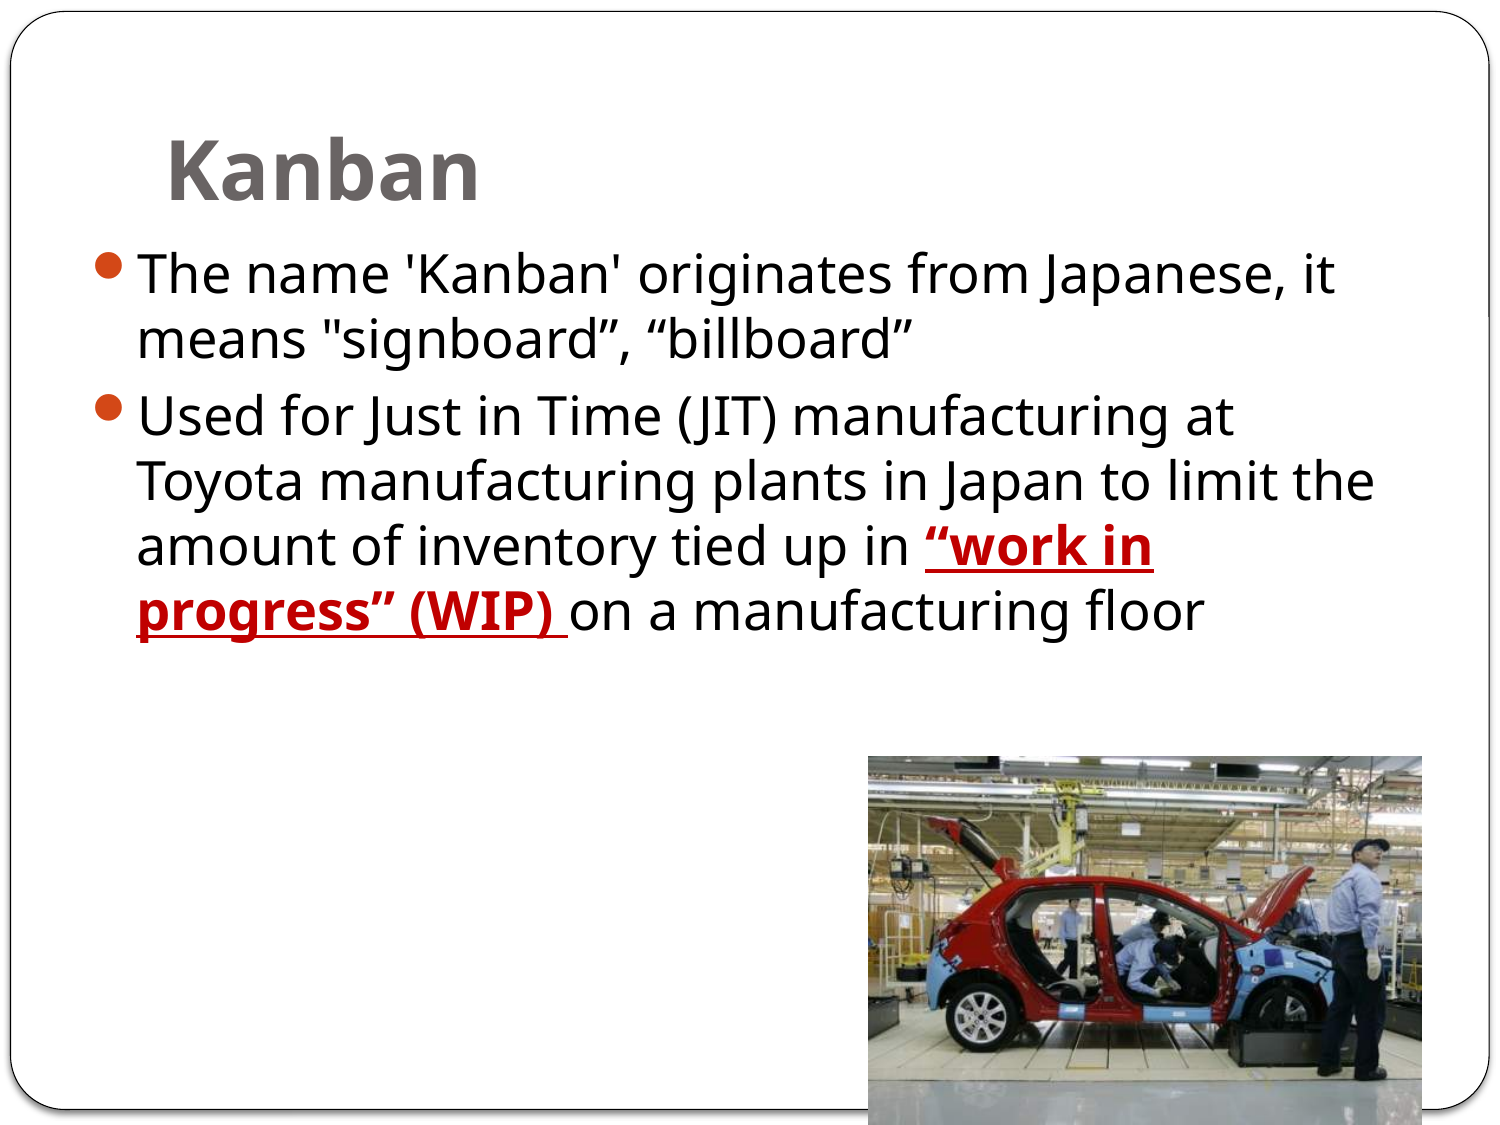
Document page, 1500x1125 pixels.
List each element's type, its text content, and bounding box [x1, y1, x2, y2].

picture [867, 756, 1422, 1125]
title Kanban [150, 45, 1425, 231]
list The name 'Kanban' originates from Japanese, it means "signboard”, “billboard” Used for Just in Time (JIT) manufacturing at Toyota manufacturing plants in Japan to limit the amount of inventory tied up in “work in progress” (WIP) on a manufacturing floor [76, 231, 1427, 975]
